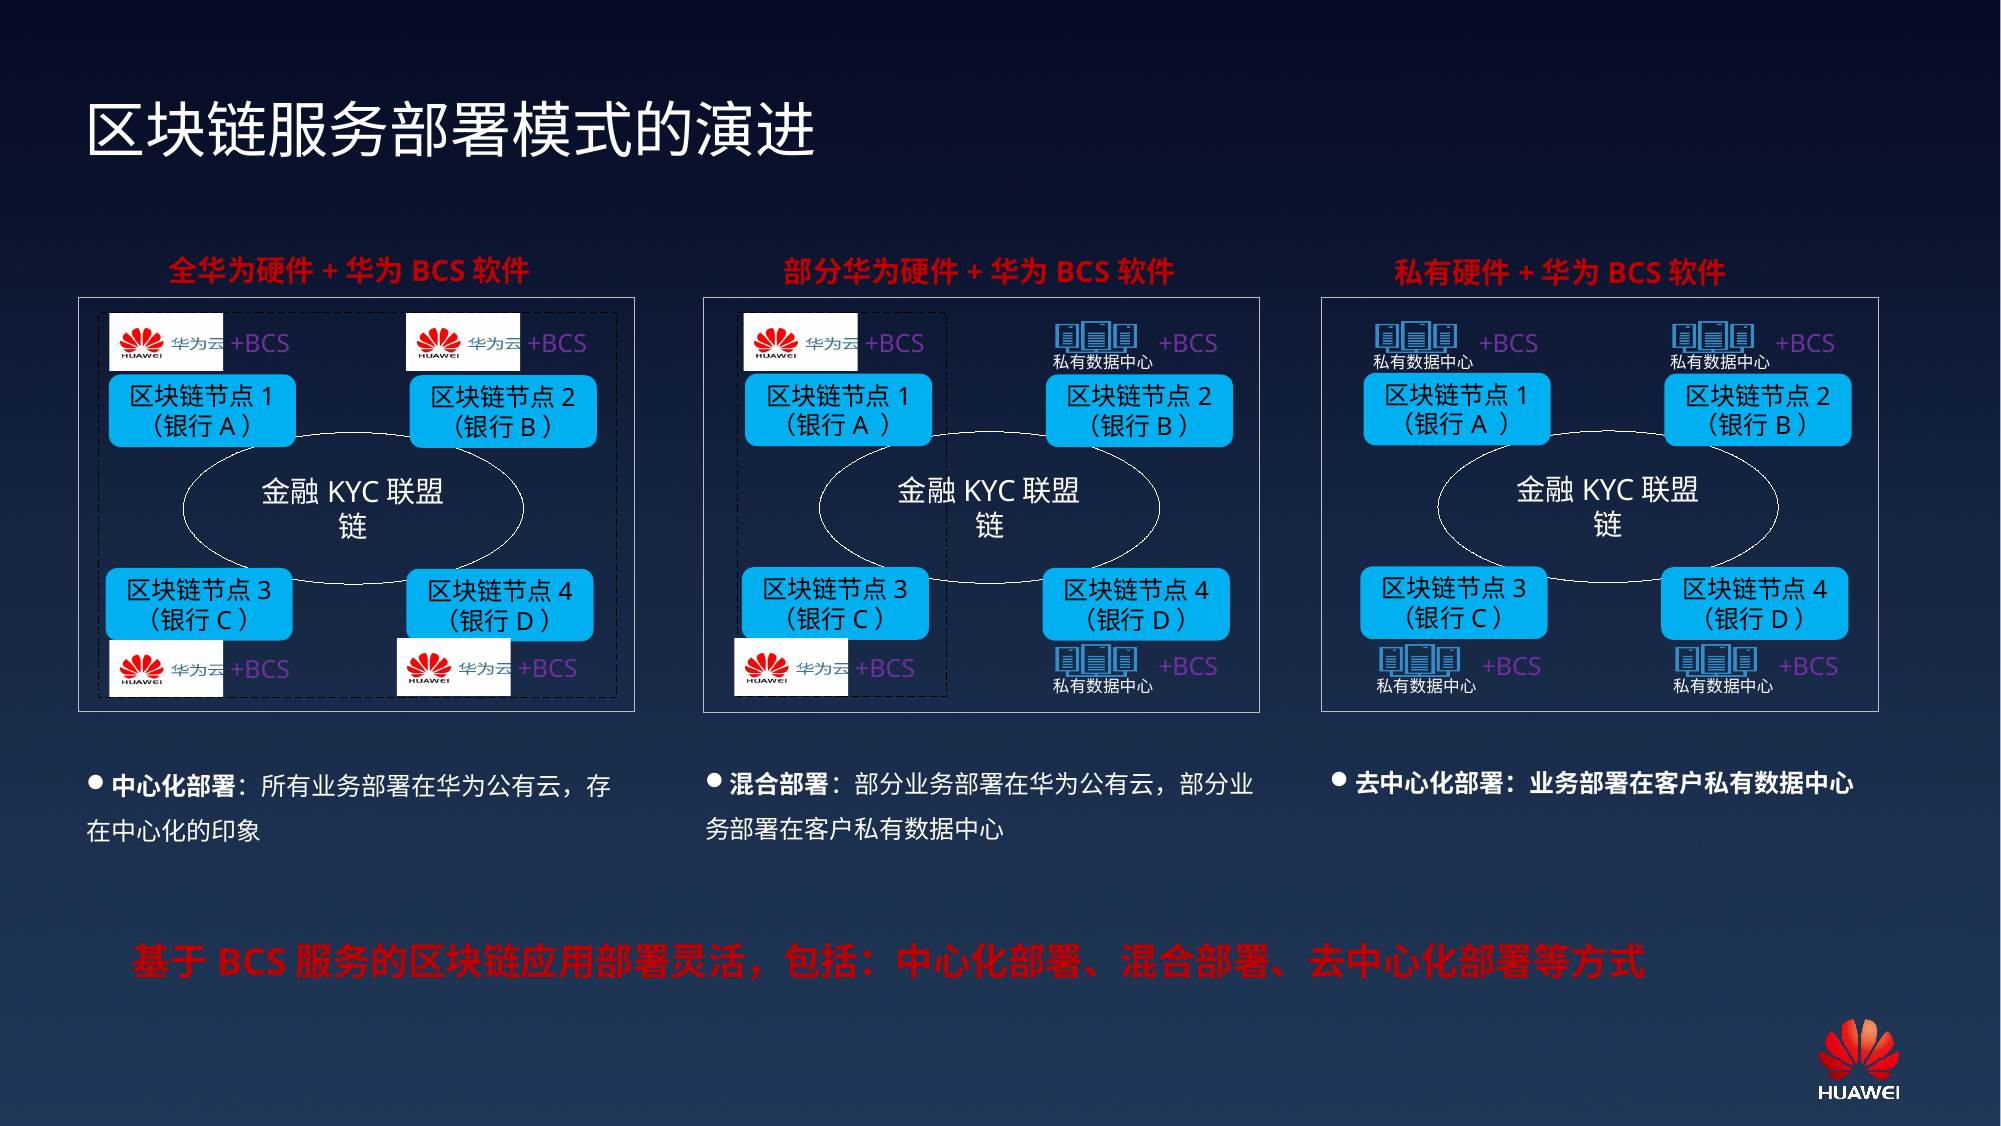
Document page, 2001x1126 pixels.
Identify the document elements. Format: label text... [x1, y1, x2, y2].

text_box +BCS [861, 320, 940, 365]
text_box 部分华为硬件+华为BCS软件 [769, 246, 1191, 296]
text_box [1037, 315, 1237, 381]
text_box +BCS [515, 645, 593, 690]
text_box [737, 312, 947, 697]
text_box 私有硬件+华为BCS软件 [1379, 246, 1743, 297]
text_box 去中心化部署：业务部署在客户私有数据中心 [1315, 745, 1892, 805]
text_box [1321, 297, 1879, 712]
picture [0, 0, 2001, 1126]
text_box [1654, 315, 1854, 381]
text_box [1358, 315, 1557, 381]
text_box [703, 297, 1260, 713]
text_box 混合部署：部分业务部署在华为公有云，部分业务部署在客户私有数据中心 [690, 746, 1280, 851]
text_box +BCS [227, 646, 306, 692]
text_box [78, 297, 635, 712]
text_box +BCS [524, 320, 602, 365]
text_box [98, 312, 617, 698]
text_box 全华为硬件+华为BCS软件 [153, 245, 546, 296]
text_box 区块链服务部署模式的演进 [69, 83, 1782, 227]
text_box 基于BCS服务的区块链应用部署灵活，包括：中心化部署、混合部署、去中心化部署等方式 [118, 930, 1661, 990]
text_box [1037, 638, 1237, 704]
text_box 中心化部署：所有业务部署在华为公有云，存在中心化的印象 [71, 748, 648, 854]
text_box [1658, 638, 1857, 704]
text_box +BCS [227, 320, 306, 365]
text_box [1361, 638, 1561, 704]
text_box +BCS [852, 645, 931, 690]
